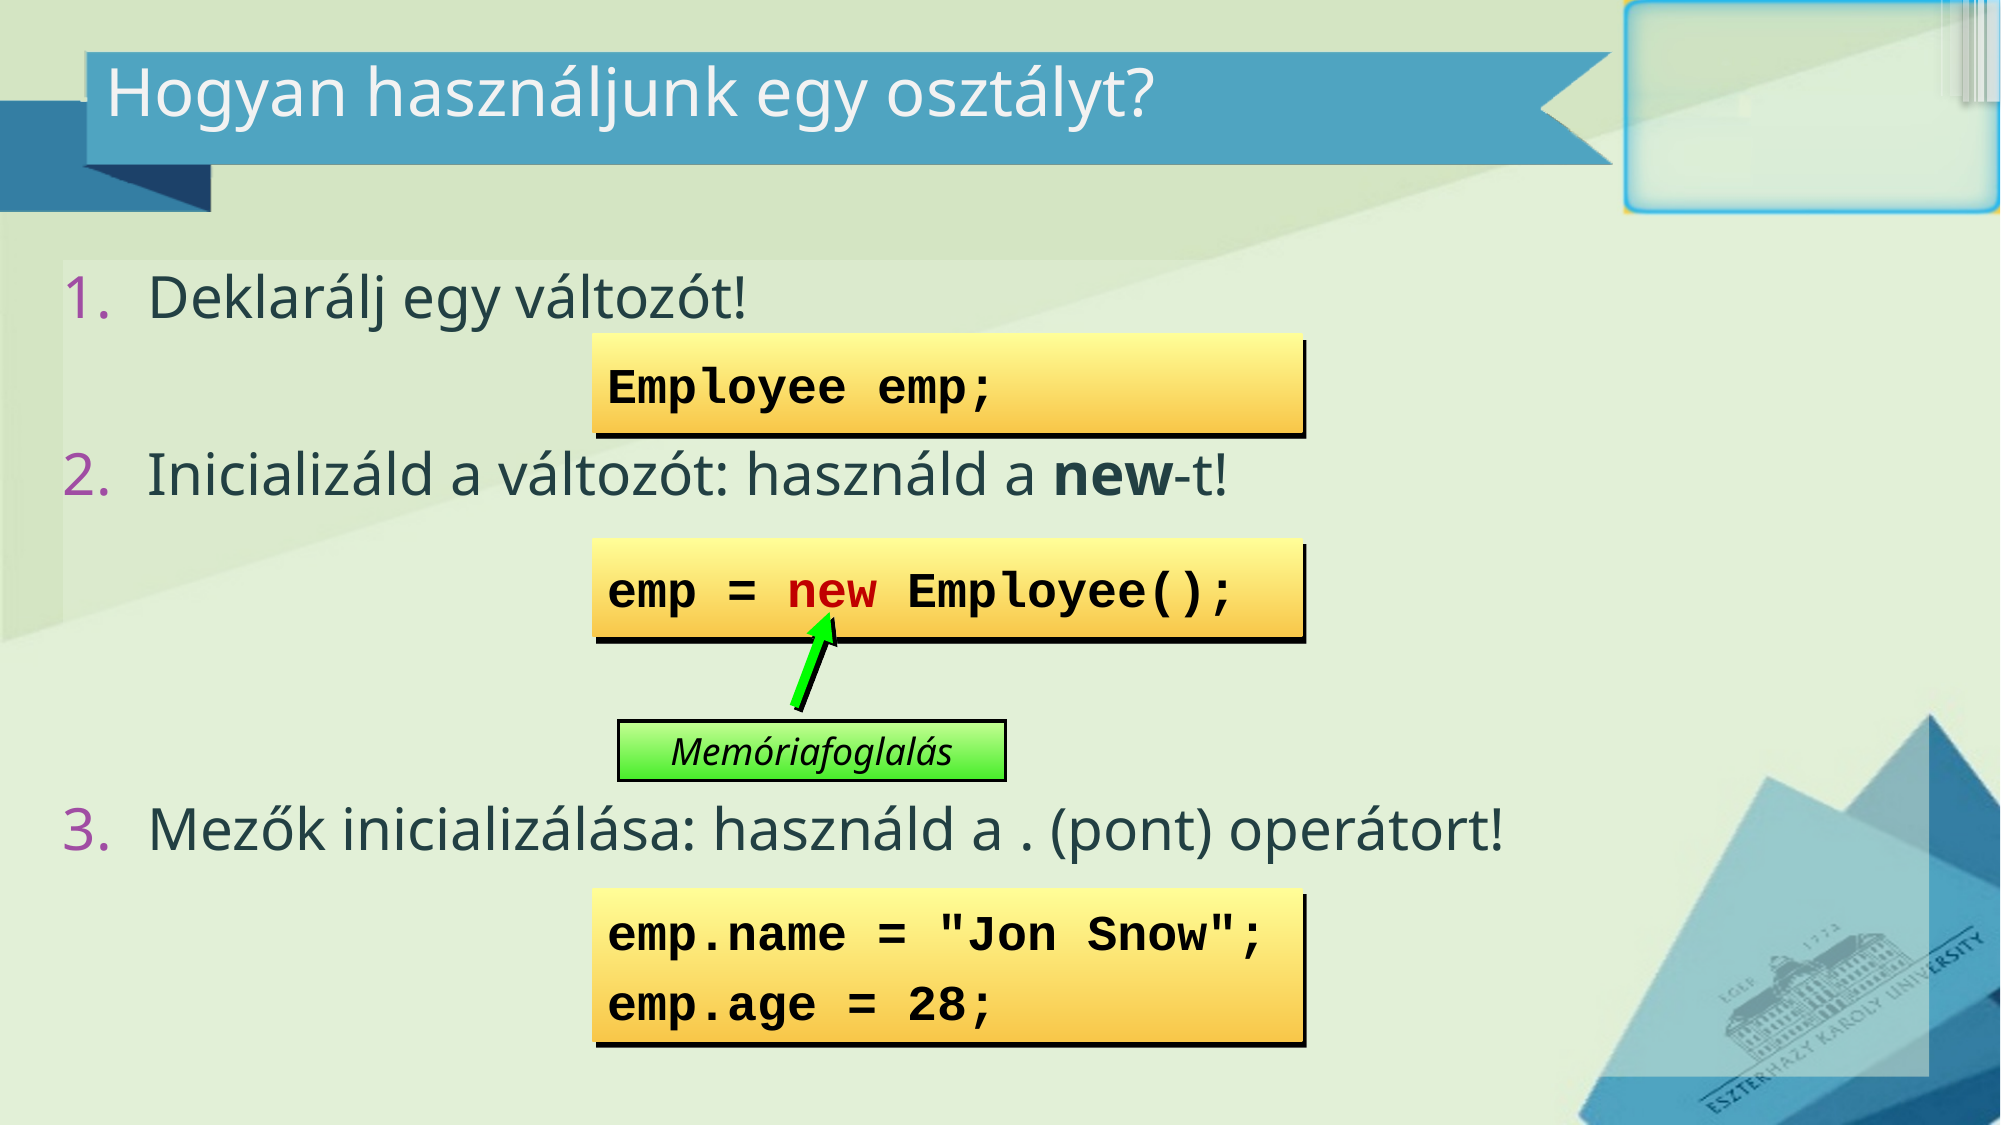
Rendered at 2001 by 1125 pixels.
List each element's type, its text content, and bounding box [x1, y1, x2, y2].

text_box Employee emp; [592, 333, 1303, 433]
list Deklarálj egy változót! Inicializáld a változót: használd a new-t! Mezők inicializálása: használd a . (pont) operátort! [63, 259, 1930, 1077]
text_box Memóriafoglalás [618, 720, 1006, 781]
title Hogyan használjunk egy osztályt? [0, 50, 1617, 212]
text_box [794, 611, 832, 707]
text_box emp.name = "Jon Snow"; emp.age = 28; [592, 888, 1303, 1042]
picture [0, 0, 2001, 1125]
text_box emp = new Employee(); [592, 538, 1303, 637]
